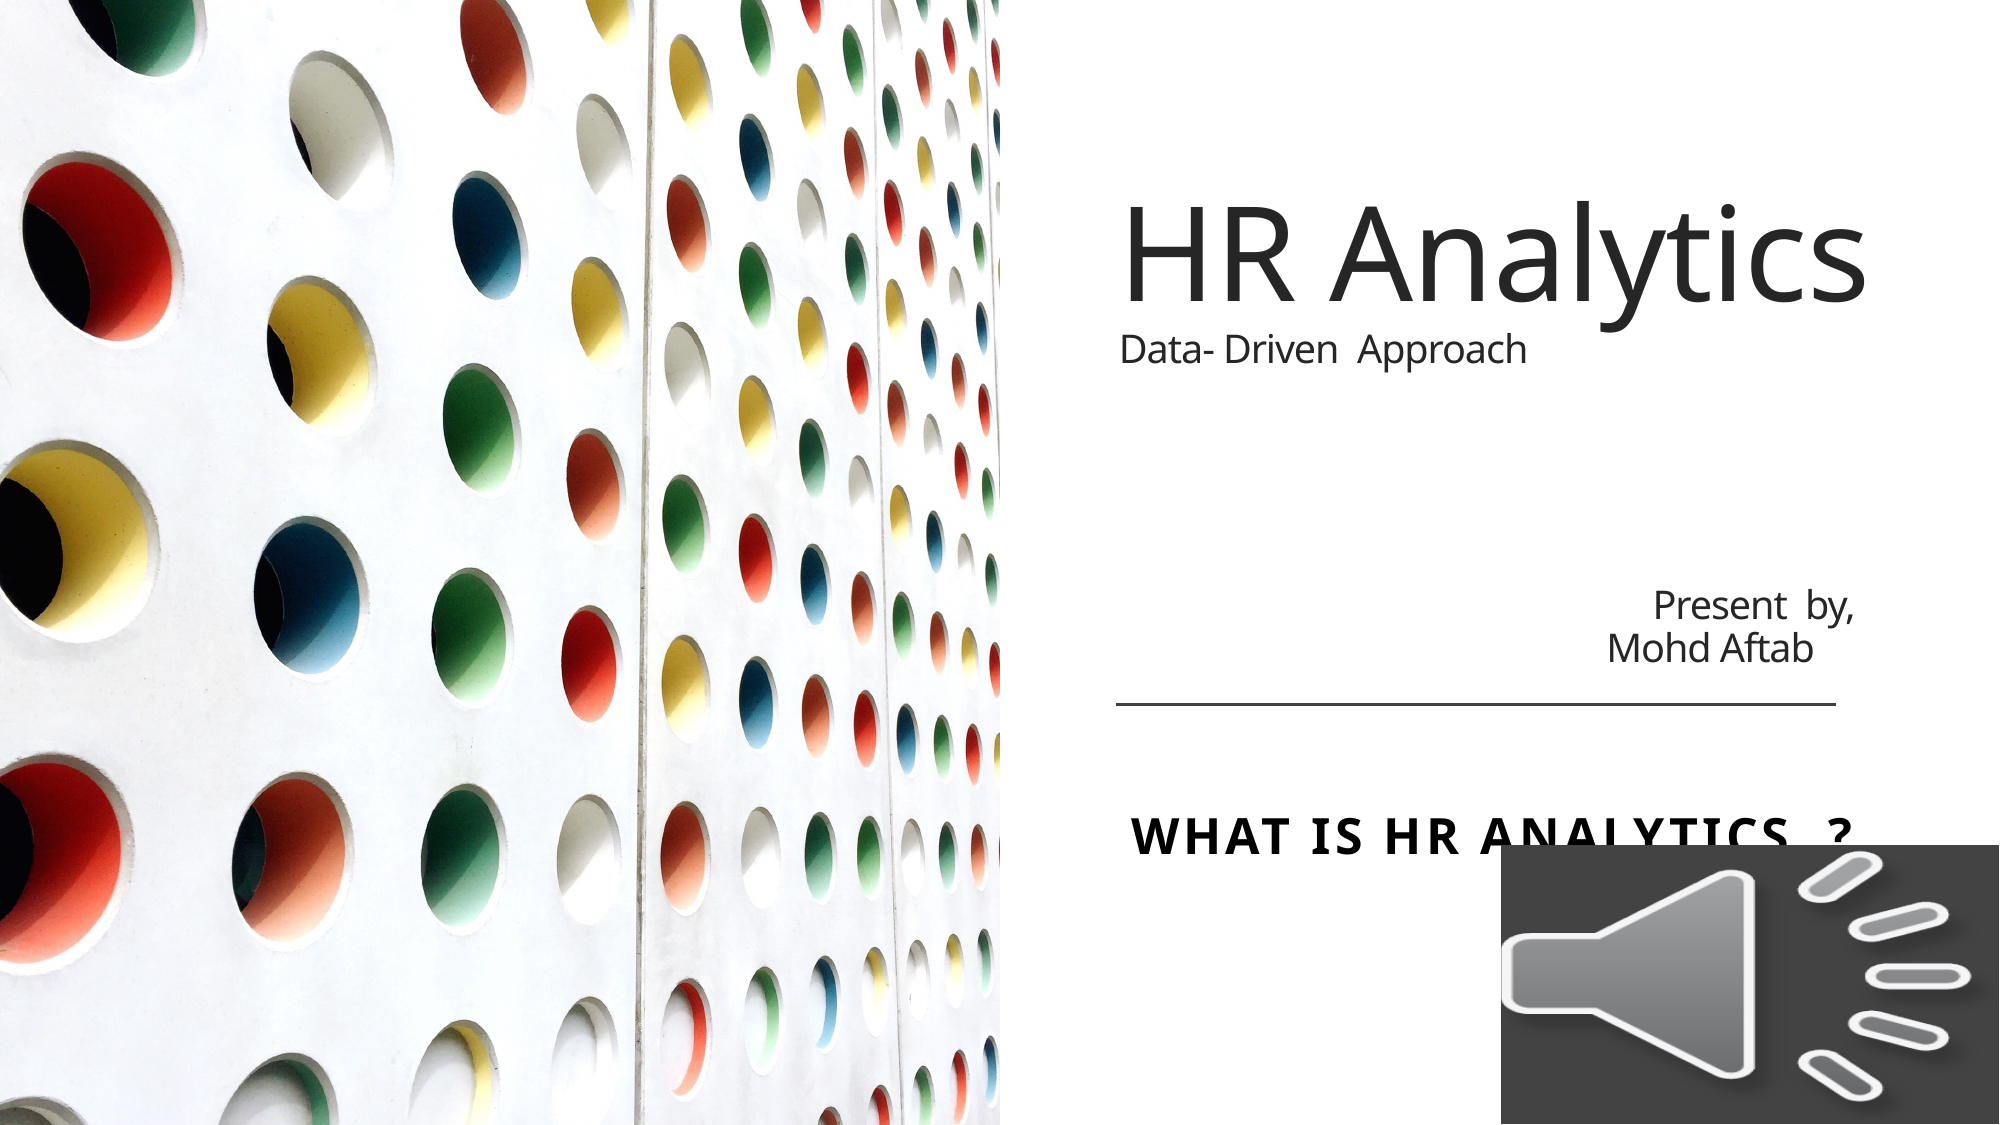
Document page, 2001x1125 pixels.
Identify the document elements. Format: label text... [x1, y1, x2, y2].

subtitle What is HR Analytics ? [1116, 711, 1909, 915]
title HR Analytics Data- Driven Approach Present by, Mohd Aftab [1103, 91, 1894, 679]
picture [0, 0, 1001, 1125]
text_box [1006, 0, 2000, 1125]
picture [1499, 843, 2000, 1125]
